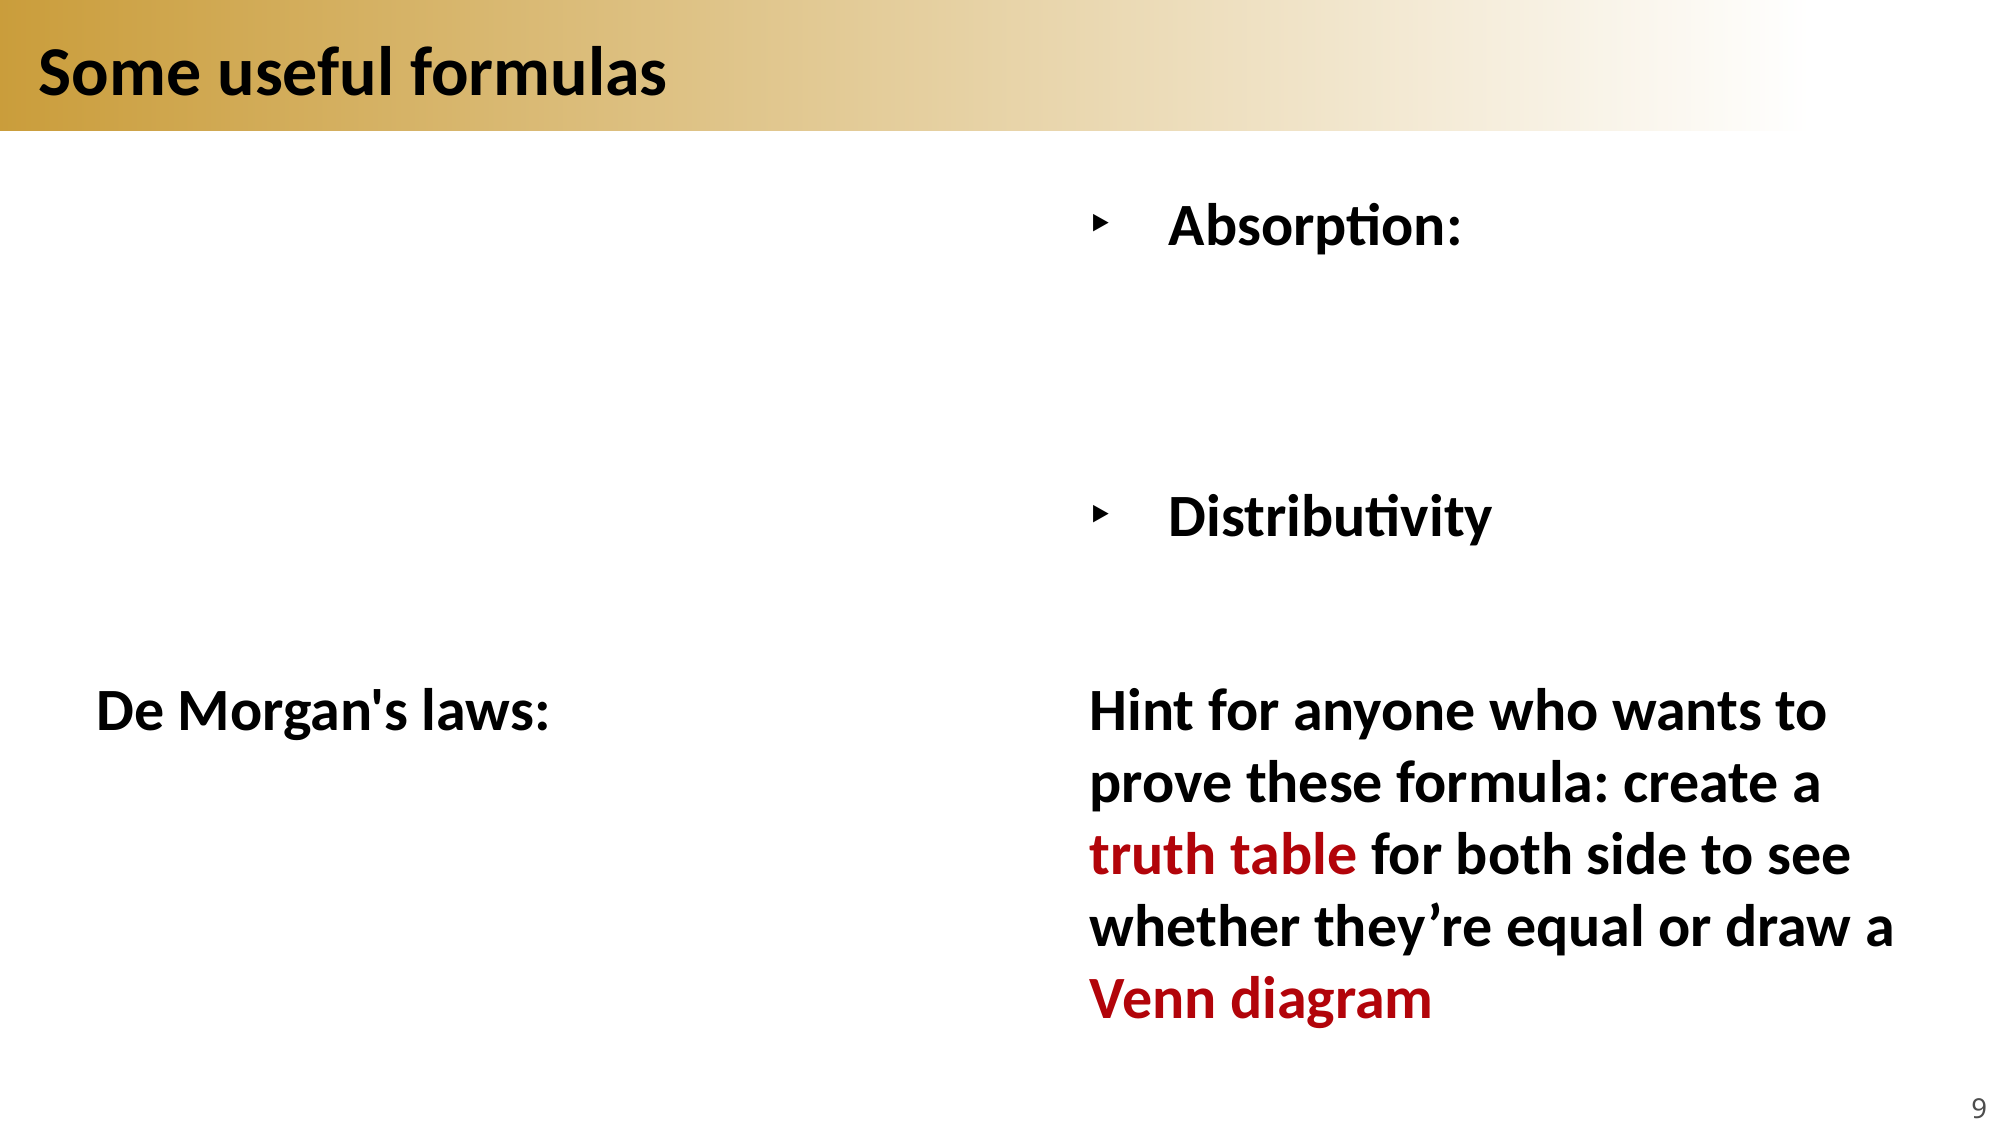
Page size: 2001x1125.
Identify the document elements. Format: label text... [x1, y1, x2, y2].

title Some useful formulas [39, 15, 1961, 119]
slide_number 9 [1955, 1085, 2000, 1125]
